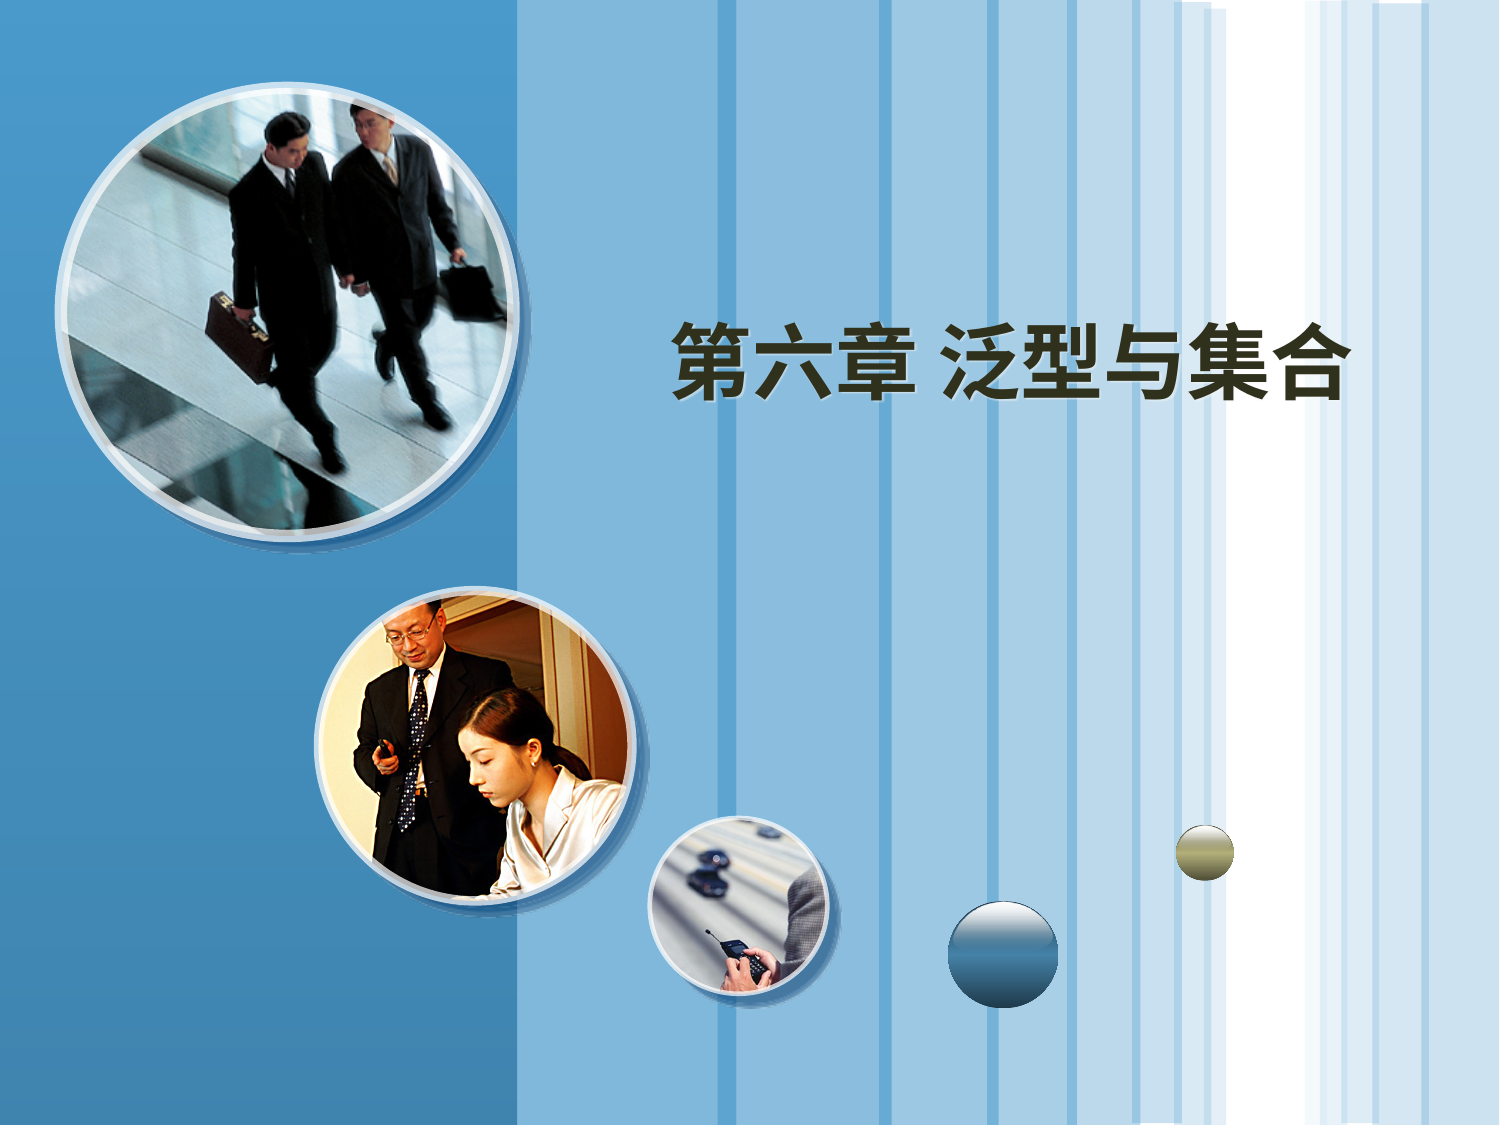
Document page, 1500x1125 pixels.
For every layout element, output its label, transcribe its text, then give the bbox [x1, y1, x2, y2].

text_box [948, 901, 1059, 1009]
text_box [60, 87, 514, 536]
text_box [318, 590, 633, 901]
title 第六章 泛型与集合 [558, 240, 1465, 482]
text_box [1176, 824, 1234, 881]
text_box [649, 817, 828, 994]
